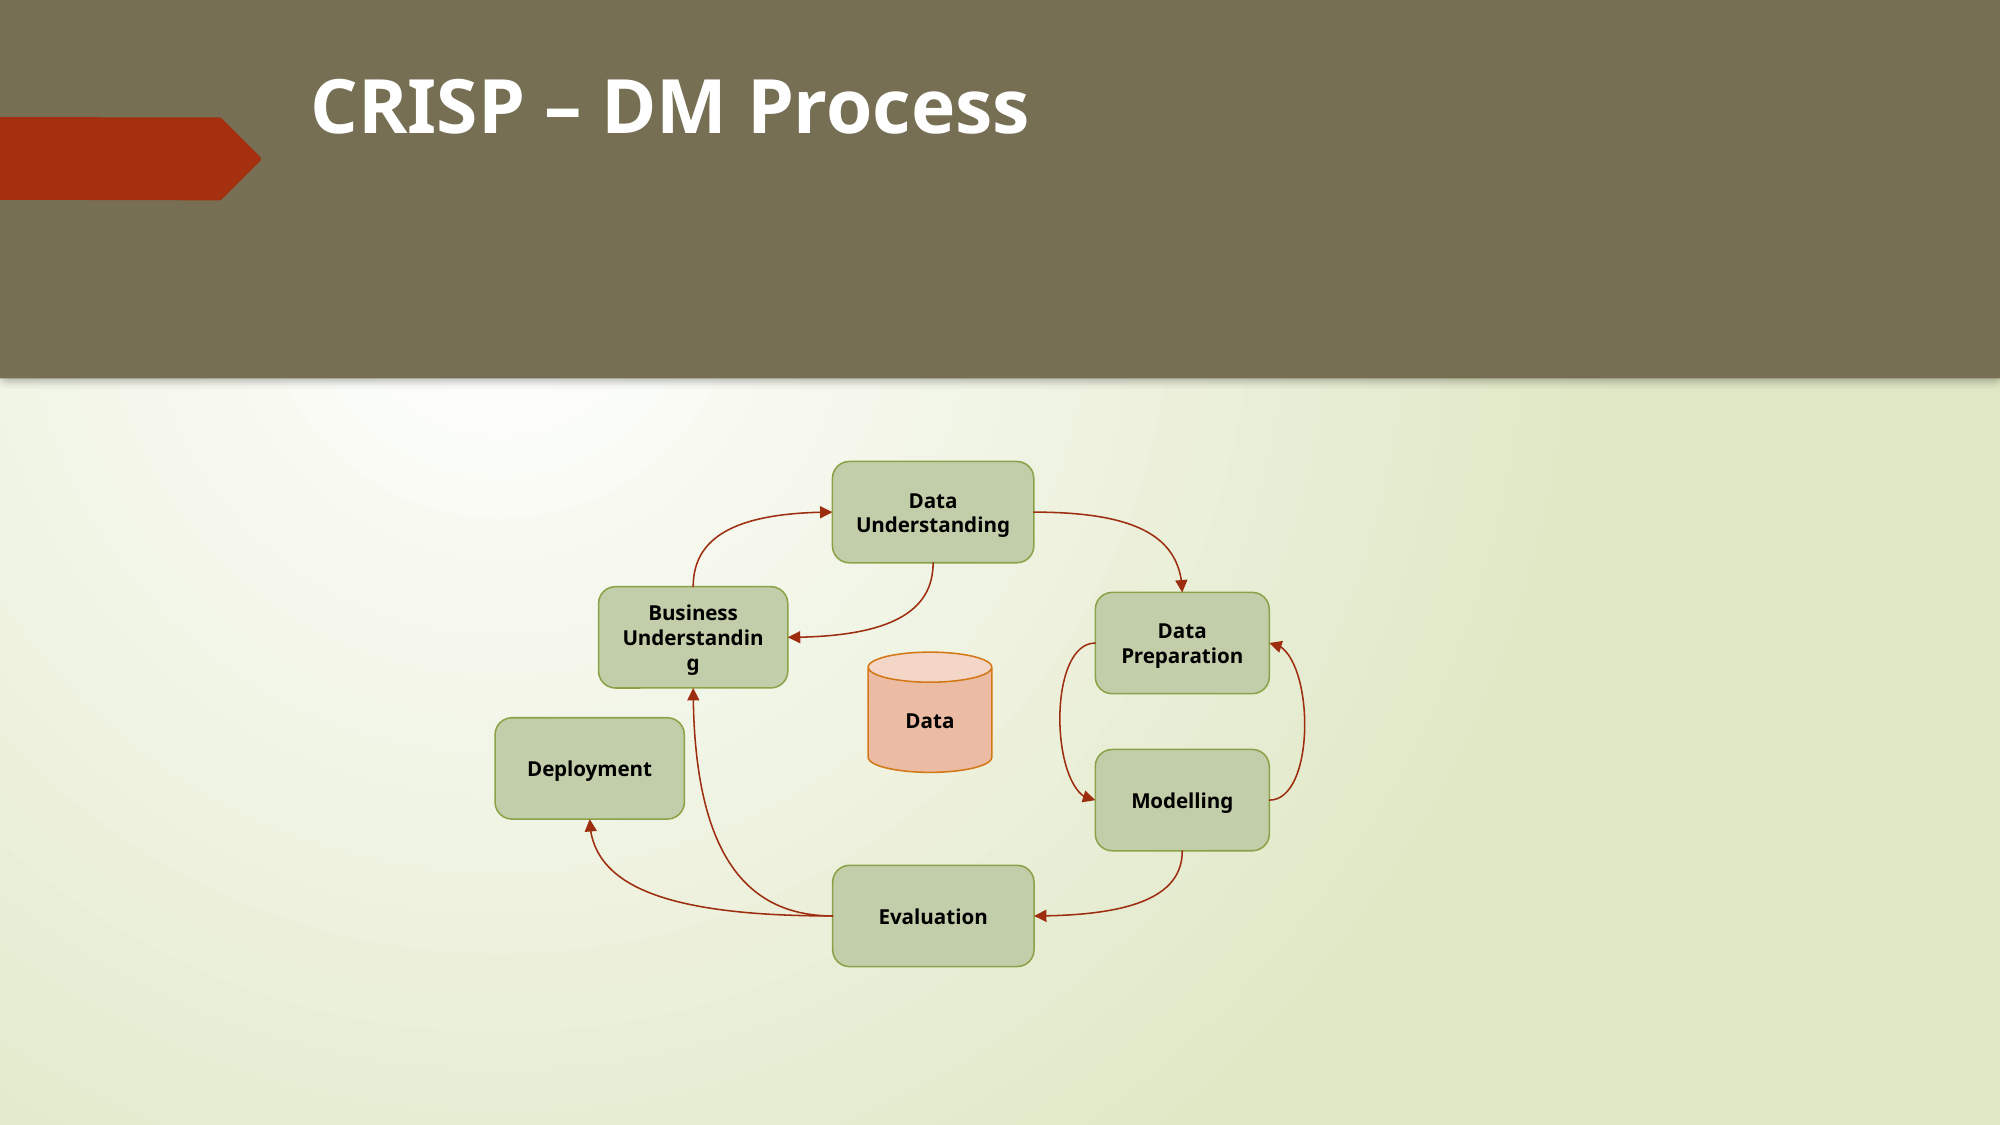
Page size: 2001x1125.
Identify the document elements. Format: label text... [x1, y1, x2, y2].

text_box [0, 117, 262, 201]
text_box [1075, 809, 1141, 958]
text_box Deployment [494, 716, 686, 820]
title CRISP – DM Process [295, 50, 1510, 313]
text_box [0, 390, 2000, 1125]
text_box Business Understanding [597, 585, 789, 689]
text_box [1033, 511, 1183, 593]
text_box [692, 687, 833, 818]
text_box Evaluation [831, 864, 1035, 968]
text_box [725, 479, 801, 620]
text_box Data Understanding [831, 460, 1035, 564]
text_box [0, 0, 2000, 379]
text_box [822, 527, 898, 673]
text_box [589, 818, 833, 917]
text_box Modelling [1100, 748, 1271, 852]
text_box Data Preparation [1094, 591, 1271, 695]
text_box Data [867, 651, 993, 774]
